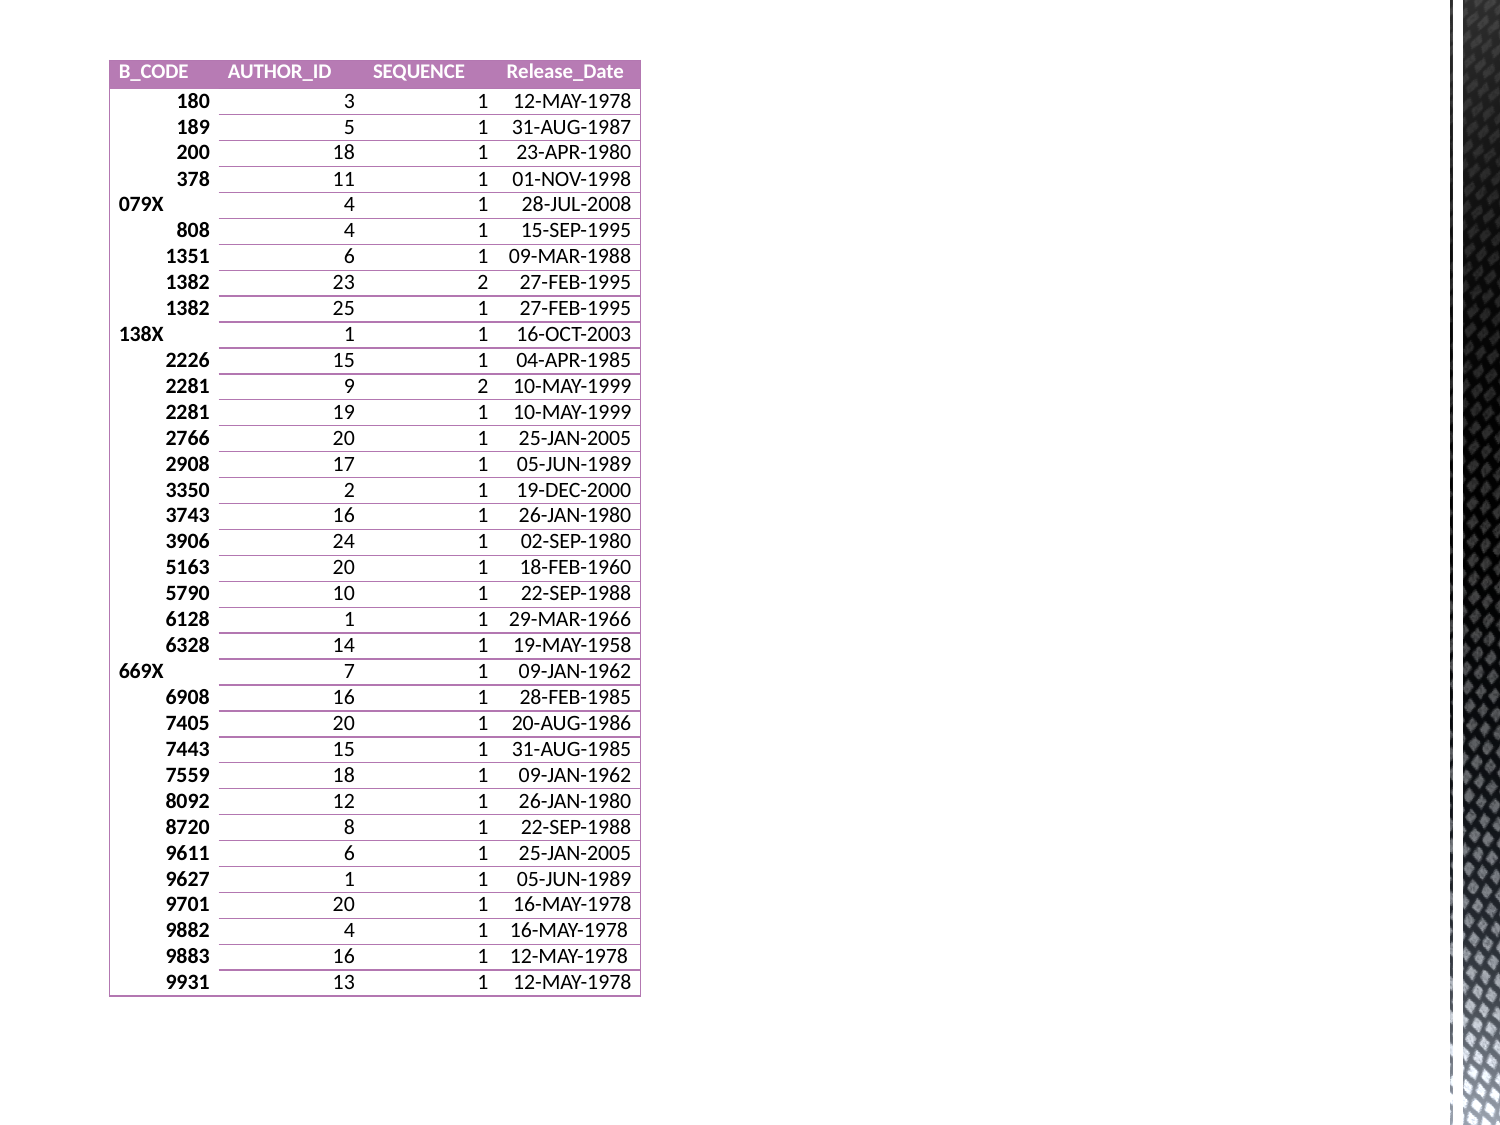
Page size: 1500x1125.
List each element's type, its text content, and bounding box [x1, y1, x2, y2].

table_cell 4 [219, 193, 364, 218]
table_cell 6 [219, 841, 364, 866]
table_cell 12-MAY-1978 [497, 971, 640, 995]
table_cell 15 [219, 349, 364, 373]
table_cell 19-MAY-1958 [497, 634, 640, 658]
table_cell 16 [219, 686, 364, 710]
table_cell 09-MAR-1988 [497, 245, 640, 270]
table_cell 7405 [110, 711, 219, 737]
table_cell 1 [364, 530, 497, 555]
table_cell 25 [219, 297, 364, 321]
table_cell 5 [219, 115, 364, 140]
table_cell 1 [364, 141, 497, 166]
table_cell 1 [364, 660, 497, 684]
table_cell 27-FEB-1995 [497, 271, 640, 295]
table_cell 10-MAY-1999 [497, 400, 640, 425]
table_cell 18 [219, 763, 364, 788]
table_cell 1 [364, 971, 497, 995]
table_cell 1 [364, 608, 497, 632]
table_cell 05-JUN-1989 [497, 867, 640, 892]
table_cell 25-JAN-2005 [497, 841, 640, 866]
table_cell 189 [110, 115, 219, 141]
table_cell 378 [110, 166, 219, 192]
table_cell 7559 [110, 763, 219, 789]
table_cell 2 [364, 375, 497, 399]
table_cell 1 [364, 297, 497, 321]
picture [1447, 0, 1500, 1125]
table_cell 16-MAY-1978 [497, 893, 640, 918]
table_cell 24 [219, 530, 364, 555]
table_cell 25-JAN-2005 [497, 426, 640, 451]
table_cell 2281 [110, 400, 219, 426]
table_cell 22-SEP-1988 [497, 815, 640, 840]
table_cell 16-MAY-1978 [497, 919, 640, 944]
table_cell 28-FEB-1985 [497, 686, 640, 710]
table_cell 1 [364, 426, 497, 451]
table_cell 02-SEP-1980 [497, 530, 640, 555]
table_cell 27-FEB-1995 [497, 297, 640, 321]
table_cell 28-JUL-2008 [497, 193, 640, 218]
table_cell 1 [364, 556, 497, 581]
table_cell 11 [219, 167, 364, 192]
table_cell 1 [364, 323, 497, 347]
table_cell 1 [364, 89, 497, 114]
table_cell 1 [364, 841, 497, 866]
table_cell 12-MAY-1978 [497, 945, 640, 969]
table_cell 138X [110, 322, 219, 348]
table_header B_CODE [110, 61, 219, 89]
table_cell 20 [219, 426, 364, 451]
table_cell 12 [219, 789, 364, 814]
table_cell 31-AUG-1985 [497, 738, 640, 762]
table_cell 1 [364, 919, 497, 944]
table_cell 1 [219, 323, 364, 347]
table_cell 4 [219, 919, 364, 944]
table_cell 6908 [110, 685, 219, 711]
table_cell 7443 [110, 737, 219, 763]
table_cell 1 [364, 115, 497, 140]
table_cell 31-AUG-1987 [497, 115, 640, 140]
table_cell 8092 [110, 789, 219, 815]
table_cell 2908 [110, 452, 219, 478]
table_cell 1 [364, 867, 497, 892]
table_cell 17 [219, 452, 364, 477]
table_cell 10 [219, 582, 364, 607]
table_cell 1 [219, 608, 364, 632]
table_cell 1 [364, 504, 497, 529]
table_cell 1 [364, 738, 497, 762]
table_cell 18-FEB-1960 [497, 556, 640, 581]
table_cell 180 [110, 89, 219, 115]
table_cell 9701 [110, 892, 219, 918]
table_cell 1 [364, 763, 497, 788]
table_cell 6328 [110, 633, 219, 659]
table_cell 079X [110, 192, 219, 218]
table_cell 3743 [110, 504, 219, 529]
table_cell 19-DEC-2000 [497, 478, 640, 503]
table_cell 669X [110, 659, 219, 685]
table_cell 808 [110, 218, 219, 244]
table_cell 1 [364, 478, 497, 503]
table_cell 1382 [110, 270, 219, 296]
table_cell 18 [219, 141, 364, 166]
table_cell 3 [219, 89, 364, 114]
table_cell 1 [364, 815, 497, 840]
table_cell 1 [364, 712, 497, 736]
table_cell 23 [219, 271, 364, 295]
table_cell 6 [219, 245, 364, 270]
table_cell 200 [110, 141, 219, 166]
table_cell 13 [219, 971, 364, 995]
table_cell 1 [364, 686, 497, 710]
table_cell 1 [364, 634, 497, 658]
table_cell 26-JAN-1980 [497, 789, 640, 814]
table_cell 8720 [110, 815, 219, 841]
table_cell 1 [364, 400, 497, 425]
table_cell 1 [364, 219, 497, 244]
table_cell 1 [364, 789, 497, 814]
table_cell 20-AUG-1986 [497, 712, 640, 736]
table_cell 2 [219, 478, 364, 503]
table_cell 4 [219, 219, 364, 244]
table_header AUTHOR_ID [219, 61, 364, 88]
table_cell 15-SEP-1995 [497, 219, 640, 244]
table_cell 2281 [110, 374, 219, 400]
table_cell 9883 [110, 944, 219, 970]
table_cell 10-MAY-1999 [497, 375, 640, 399]
table_cell 9 [219, 375, 364, 399]
table_cell 20 [219, 712, 364, 736]
table_cell 3906 [110, 529, 219, 555]
table_cell 1 [364, 452, 497, 477]
table_cell 19 [219, 400, 364, 425]
table_cell 12-MAY-1978 [497, 89, 640, 114]
table_cell 1 [219, 867, 364, 892]
table_cell 3350 [110, 478, 219, 504]
table_cell 6128 [110, 607, 219, 633]
table_cell 15 [219, 738, 364, 762]
table_cell 9627 [110, 866, 219, 892]
table_cell 22-SEP-1988 [497, 582, 640, 607]
table_cell 26-JAN-1980 [497, 504, 640, 529]
table_cell 1 [364, 582, 497, 607]
table_cell 7 [219, 660, 364, 684]
table_cell 8 [219, 815, 364, 840]
table_cell 16 [219, 504, 364, 529]
table_cell 1 [364, 349, 497, 373]
table_cell 29-MAR-1966 [497, 608, 640, 632]
table_cell 16 [219, 945, 364, 969]
table_cell 1 [364, 193, 497, 218]
table_cell 16-OCT-2003 [497, 323, 640, 347]
table_cell 2 [364, 271, 497, 295]
table_cell 1382 [110, 296, 219, 322]
table_cell 1 [364, 945, 497, 969]
table_cell 5790 [110, 581, 219, 607]
table_cell 20 [219, 893, 364, 918]
table_cell 1 [364, 893, 497, 918]
table_cell 05-JUN-1989 [497, 452, 640, 477]
table_cell 01-NOV-1998 [497, 167, 640, 192]
table_cell 09-JAN-1962 [497, 660, 640, 684]
table_header Release_Date [497, 61, 640, 88]
table_header SEQUENCE [364, 61, 497, 88]
table_cell 14 [219, 634, 364, 658]
table_cell 1 [364, 245, 497, 270]
table_cell 1 [364, 167, 497, 192]
table_cell 20 [219, 556, 364, 581]
table_cell 2226 [110, 348, 219, 374]
table_cell 9931 [110, 970, 219, 995]
table_cell 23-APR-1980 [497, 141, 640, 166]
table_cell 5163 [110, 555, 219, 581]
table_cell 9882 [110, 918, 219, 944]
table_cell 1351 [110, 244, 219, 270]
table_cell 09-JAN-1962 [497, 763, 640, 788]
table_cell 2766 [110, 426, 219, 452]
table_cell 9611 [110, 841, 219, 866]
table_cell 04-APR-1985 [497, 349, 640, 373]
